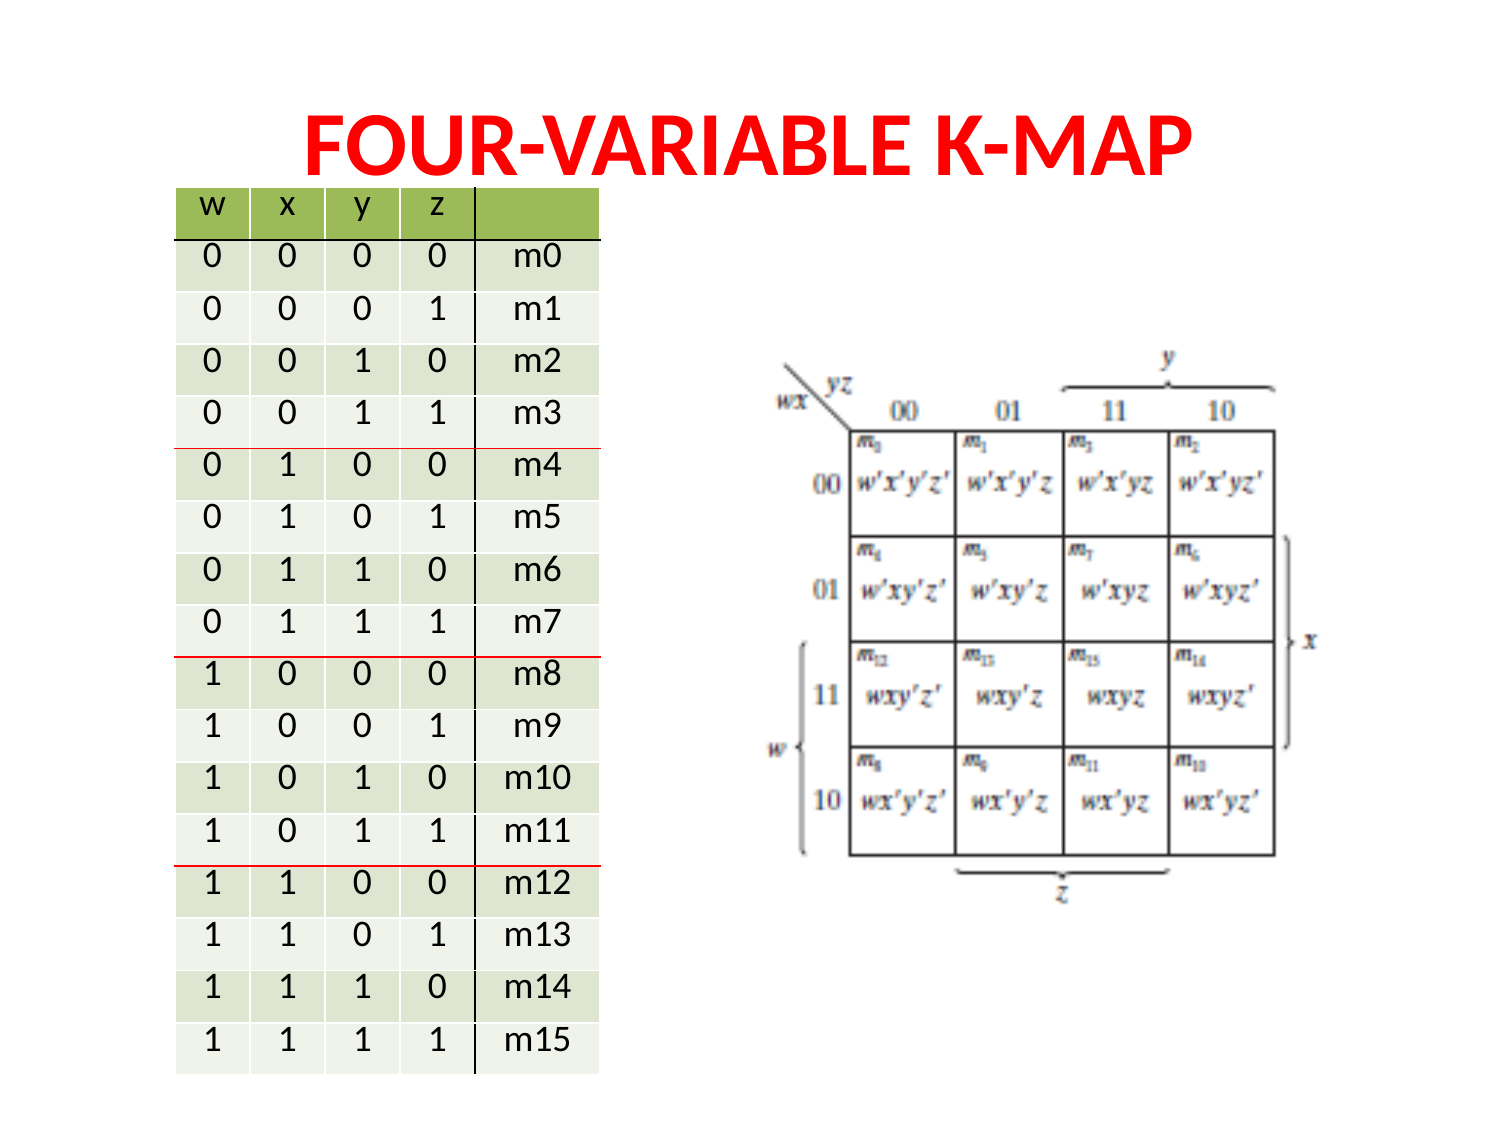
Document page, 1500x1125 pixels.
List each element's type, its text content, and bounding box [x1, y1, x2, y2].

table_cell 0 [326, 293, 399, 343]
table_cell 0 [326, 710, 399, 761]
table_cell 1 [401, 397, 474, 448]
table_cell 1 [176, 710, 249, 761]
table_cell 1 [326, 554, 399, 604]
table_cell m2 [476, 345, 599, 395]
table_cell 0 [176, 345, 249, 395]
table_cell 1 [176, 919, 249, 970]
table_cell 0 [176, 397, 249, 448]
table_header [476, 188, 599, 239]
table_cell m8 [476, 658, 599, 709]
table_cell 0 [176, 449, 249, 500]
title FOUR-VARIABLE K-MAP [75, 45, 1425, 233]
table_cell 0 [251, 293, 324, 343]
table_cell 0 [401, 345, 474, 395]
table_cell 0 [326, 449, 399, 500]
table_cell 0 [251, 397, 324, 448]
table_cell 1 [401, 710, 474, 761]
table_cell m0 [476, 241, 599, 291]
table_cell m10 [476, 763, 599, 813]
table_cell m13 [476, 919, 599, 970]
table_cell m7 [476, 606, 599, 656]
table_cell 1 [251, 919, 324, 970]
table_cell 1 [176, 763, 249, 813]
table_cell 1 [176, 1024, 249, 1074]
table_cell 1 [401, 919, 474, 970]
table_cell m6 [476, 554, 599, 604]
table_cell 0 [176, 606, 249, 656]
table_header x [251, 188, 324, 239]
table_cell 1 [176, 815, 249, 865]
table_cell 1 [251, 554, 324, 604]
table_cell 1 [401, 606, 474, 656]
table_cell m11 [476, 815, 599, 865]
table_cell 0 [326, 658, 399, 709]
table_cell m9 [476, 710, 599, 761]
table_cell 1 [251, 502, 324, 552]
table_cell 1 [326, 815, 399, 865]
table_cell 1 [251, 867, 324, 917]
table_cell 0 [401, 867, 474, 917]
table_cell 1 [401, 1024, 474, 1074]
table_cell 0 [176, 241, 249, 291]
table_cell 1 [326, 397, 399, 448]
table_cell 1 [326, 606, 399, 656]
table_cell 0 [176, 502, 249, 552]
table_header w [176, 188, 249, 239]
table_cell 0 [401, 763, 474, 813]
table_cell 1 [176, 971, 249, 1022]
table_header y [326, 188, 399, 239]
table_cell 0 [326, 867, 399, 917]
table_cell 0 [401, 658, 474, 709]
table_cell m4 [476, 449, 599, 500]
table_cell 0 [401, 449, 474, 500]
table_cell 1 [176, 867, 249, 917]
table_header z [401, 188, 474, 239]
table_cell 0 [176, 554, 249, 604]
table_cell m14 [476, 971, 599, 1022]
table_cell 1 [326, 763, 399, 813]
table_cell m1 [476, 293, 599, 343]
table_cell 0 [251, 763, 324, 813]
table_cell 0 [326, 919, 399, 970]
table_cell 0 [401, 241, 474, 291]
table_cell 1 [251, 449, 324, 500]
table_cell 0 [251, 241, 324, 291]
table_cell m12 [476, 867, 599, 917]
table_cell 0 [251, 815, 324, 865]
table_cell 1 [176, 658, 249, 709]
table_cell 1 [251, 606, 324, 656]
table_cell 1 [326, 345, 399, 395]
table_cell 0 [401, 971, 474, 1022]
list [712, 337, 1338, 925]
table_cell 1 [401, 293, 474, 343]
table_cell 0 [251, 345, 324, 395]
table_cell 1 [251, 971, 324, 1022]
table_cell 0 [401, 554, 474, 604]
table_cell 0 [326, 502, 399, 552]
table_cell 0 [176, 293, 249, 343]
table_cell m15 [476, 1024, 599, 1074]
table_cell 1 [251, 1024, 324, 1074]
table_cell 1 [326, 971, 399, 1022]
table_cell m5 [476, 502, 599, 552]
table_cell 1 [401, 815, 474, 865]
table_cell 1 [326, 1024, 399, 1074]
table_cell 1 [401, 502, 474, 552]
table_cell 0 [326, 241, 399, 291]
table_cell m3 [476, 397, 599, 448]
table_cell 0 [251, 710, 324, 761]
table_cell 0 [251, 658, 324, 709]
